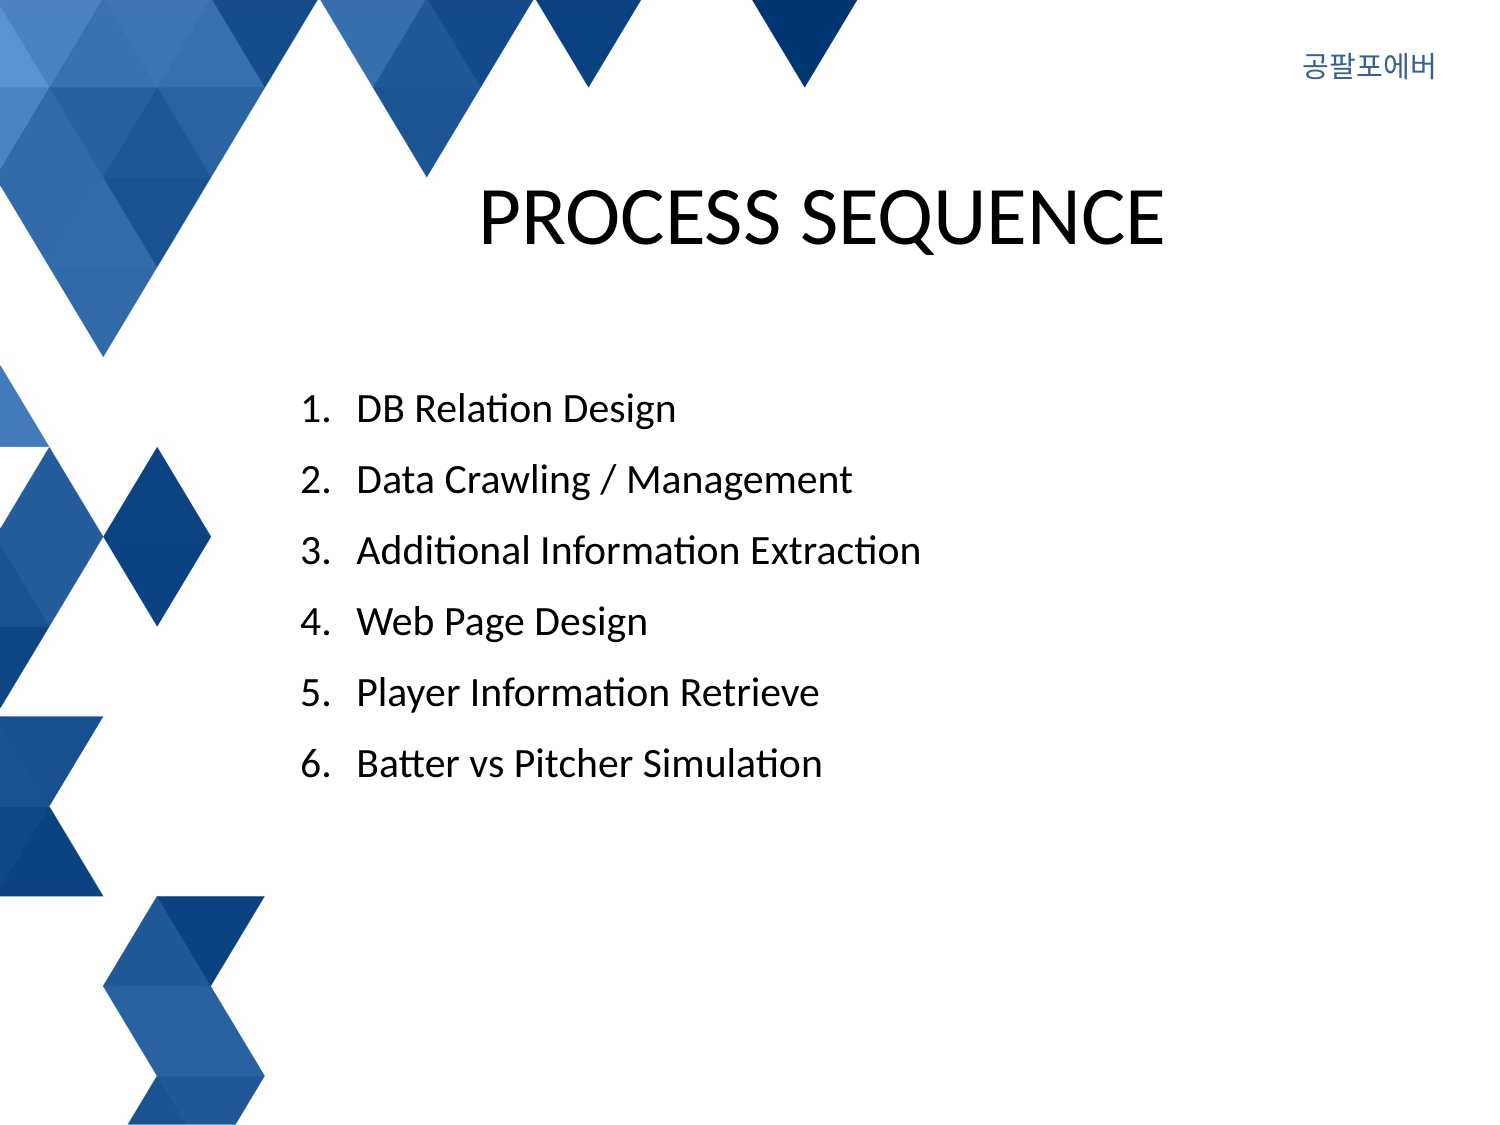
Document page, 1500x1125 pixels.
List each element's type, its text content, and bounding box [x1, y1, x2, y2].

list DB Relation Design Data Crawling / Management Additional Information Extraction Web Page Design Player Information Retrieve Batter vs Pitcher Simulation [285, 373, 1369, 894]
picture [0, 0, 1500, 1125]
text_box 공팔포에버 [1287, 40, 1453, 91]
title Process Sequence [281, 140, 1365, 282]
